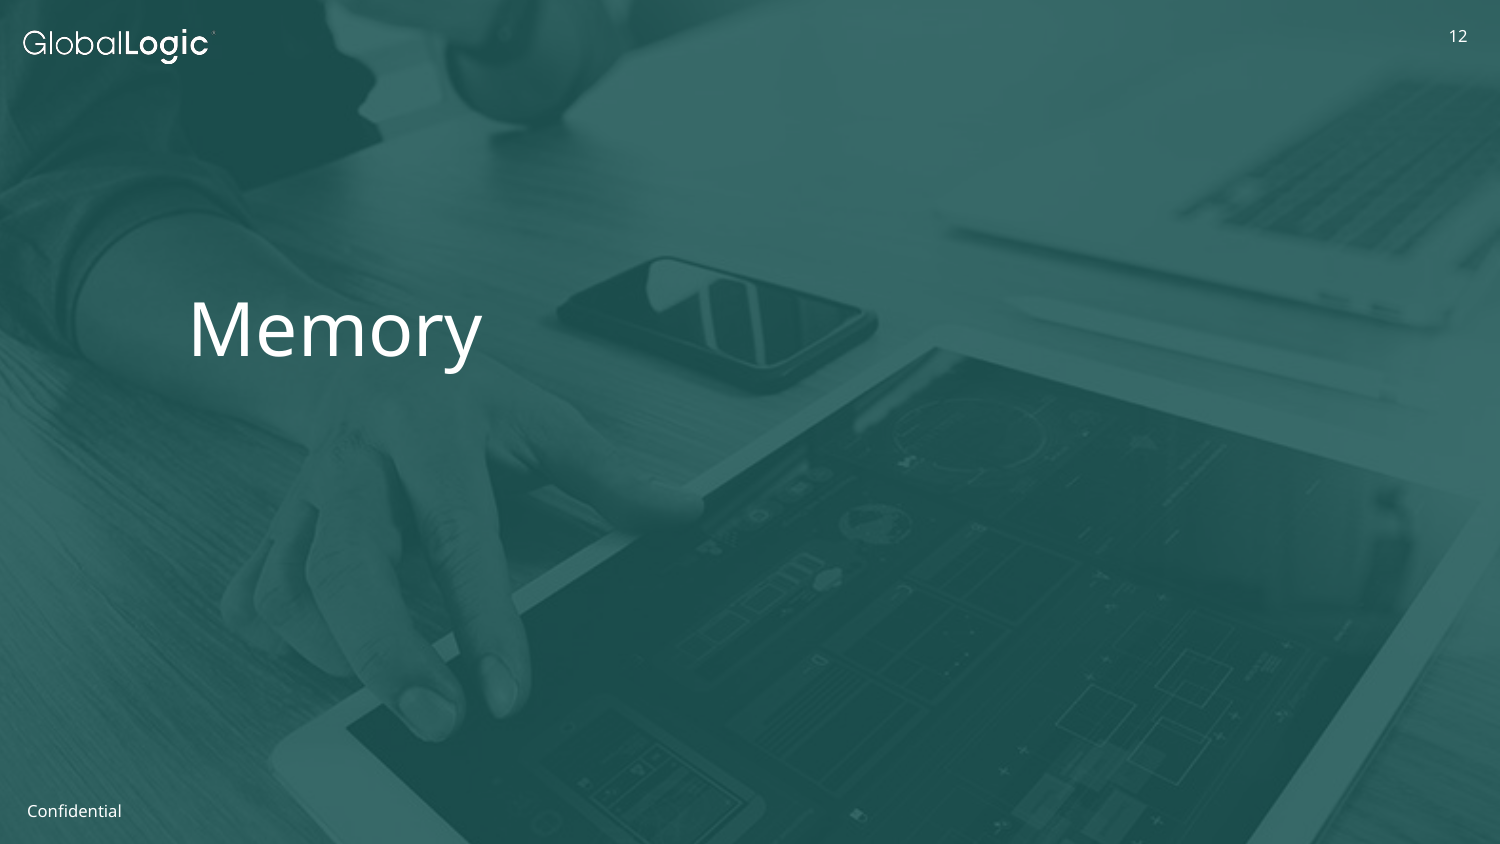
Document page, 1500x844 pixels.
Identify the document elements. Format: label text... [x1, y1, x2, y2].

list Memory [172, 266, 1441, 435]
picture [22, 29, 216, 64]
